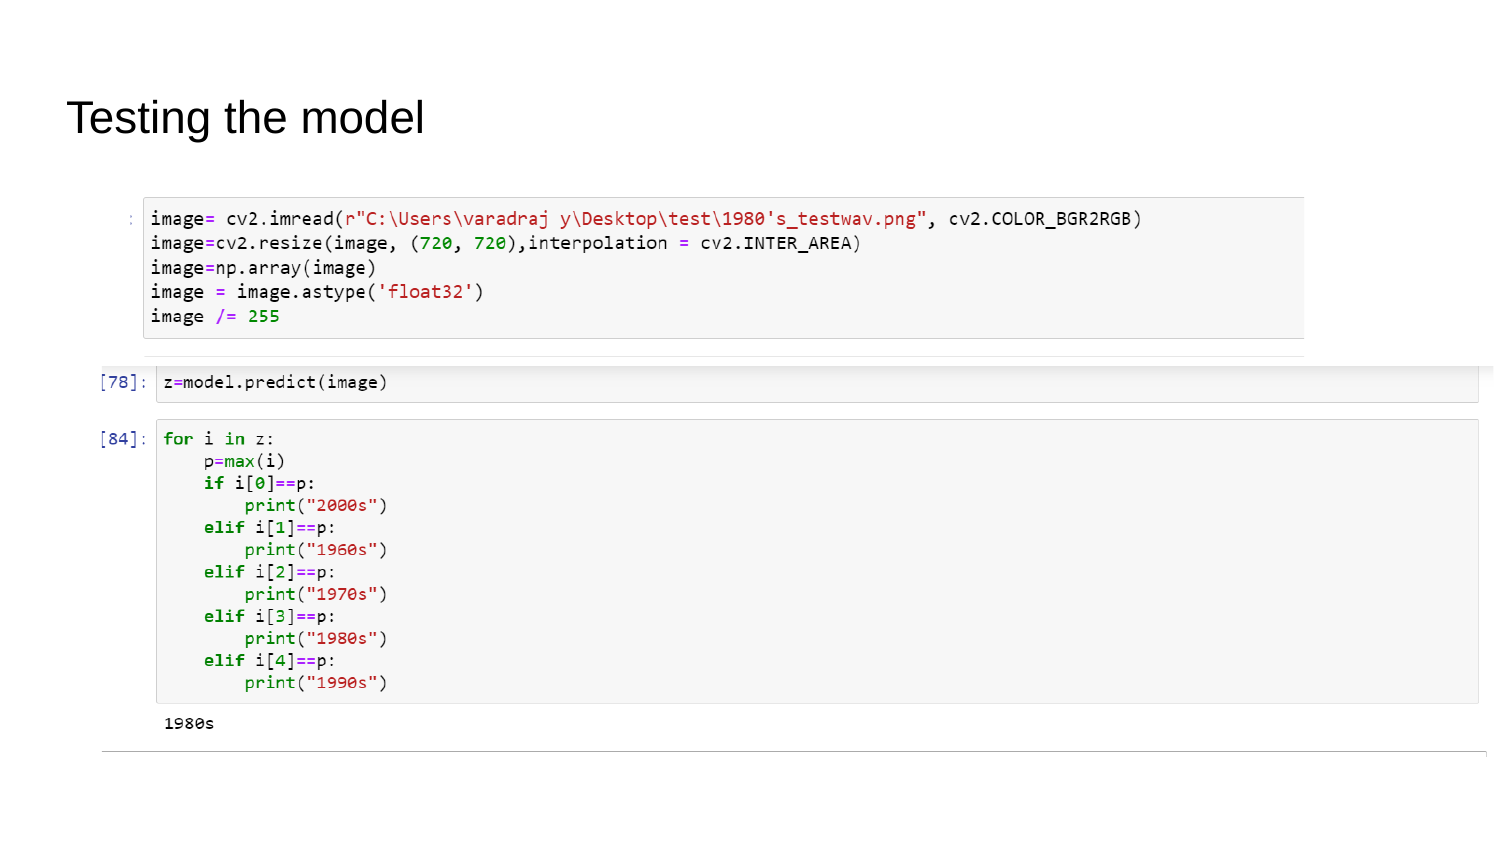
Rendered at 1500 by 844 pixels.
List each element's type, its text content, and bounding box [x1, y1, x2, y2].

picture [130, 188, 1305, 357]
title Testing the model [51, 72, 1449, 167]
picture [101, 366, 1494, 757]
